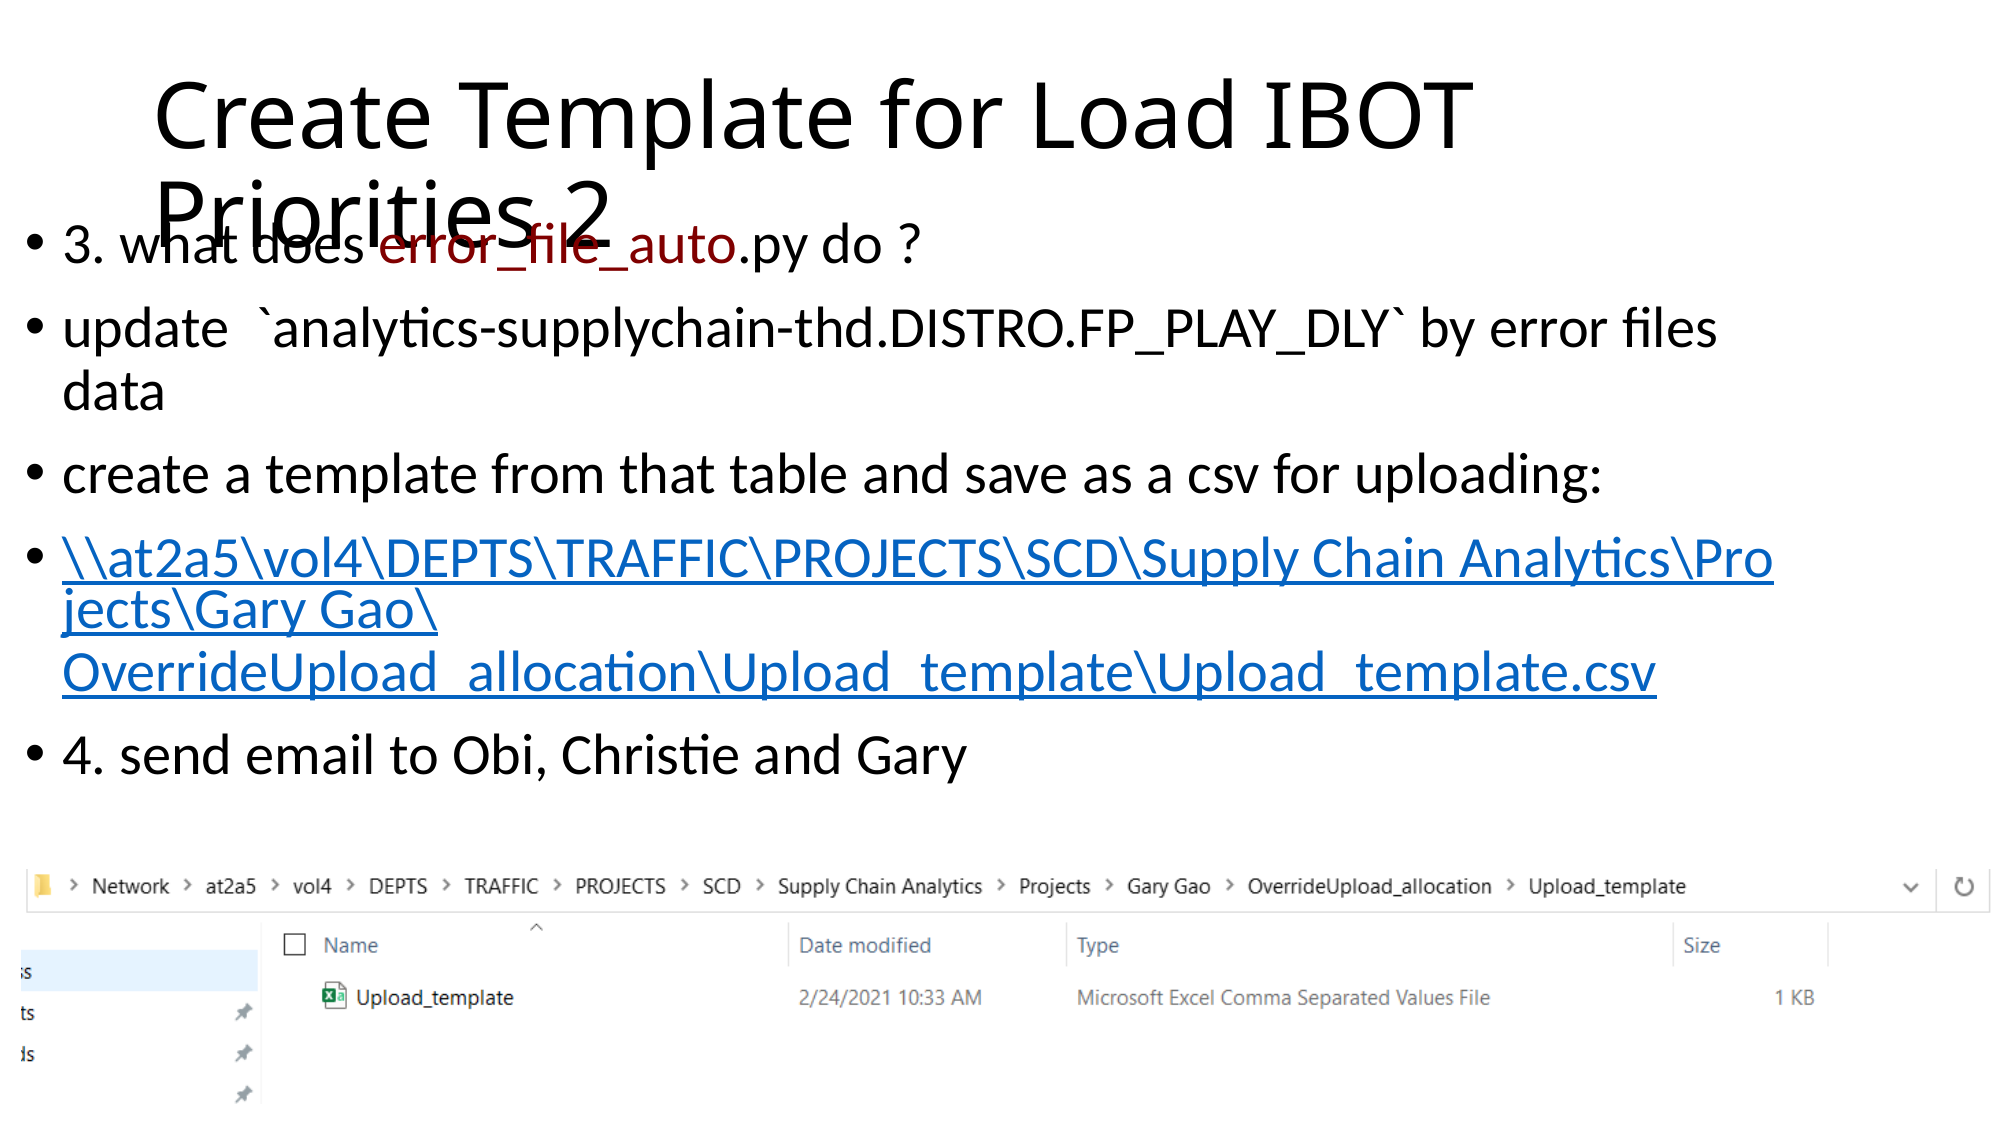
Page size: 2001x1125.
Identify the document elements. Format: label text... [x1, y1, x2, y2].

picture [21, 869, 2000, 1104]
title Create Template for Load IBOT Priorities 2 [137, 59, 1863, 278]
list 3. what does error_file_auto.py do ? update `analytics-supplychain-thd.DISTRO.FP_PLAY_DLY` by error files data create a template from that table and save as a csv for uploading: \\at2a5\vol4\DEPTS\TRAFFIC\PROJECTS\SCD\Supply Chain Analytics\Projects\Gary Gao\OverrideUpload_allocation\Upload_template\Upload_template.csv 4. send email to Obi, Christie and Gary [10, 205, 1802, 920]
